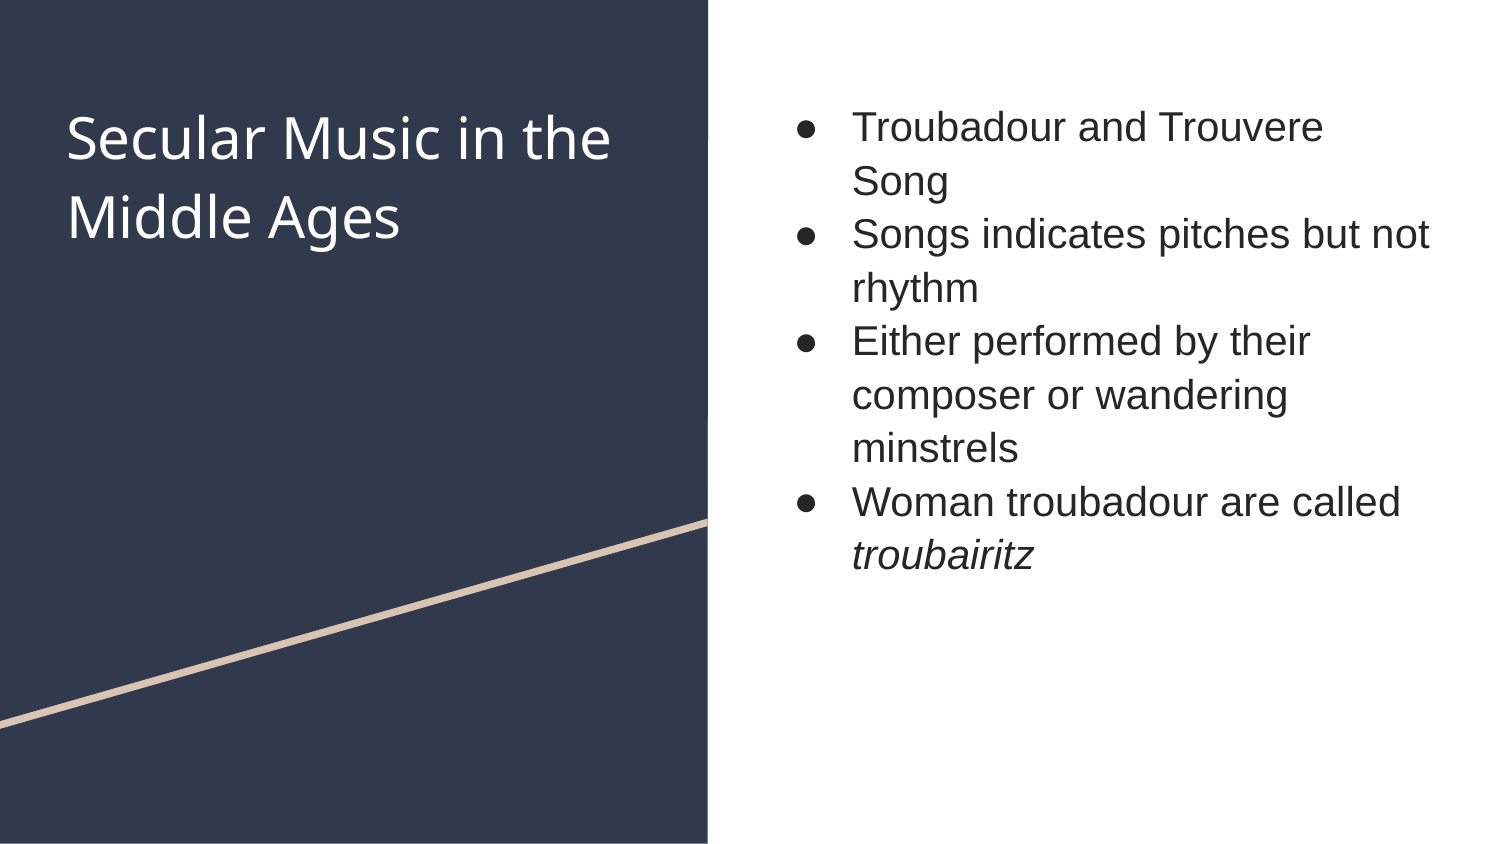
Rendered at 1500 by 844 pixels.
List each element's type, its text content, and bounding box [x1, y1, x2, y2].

title Secular Music in the Middle Ages [51, 82, 660, 494]
list Troubadour and Trouvere Song Songs indicates pitches but not rhythm Either performed by their composer or wandering minstrels Woman troubadour are called troubairitz [761, 82, 1446, 755]
